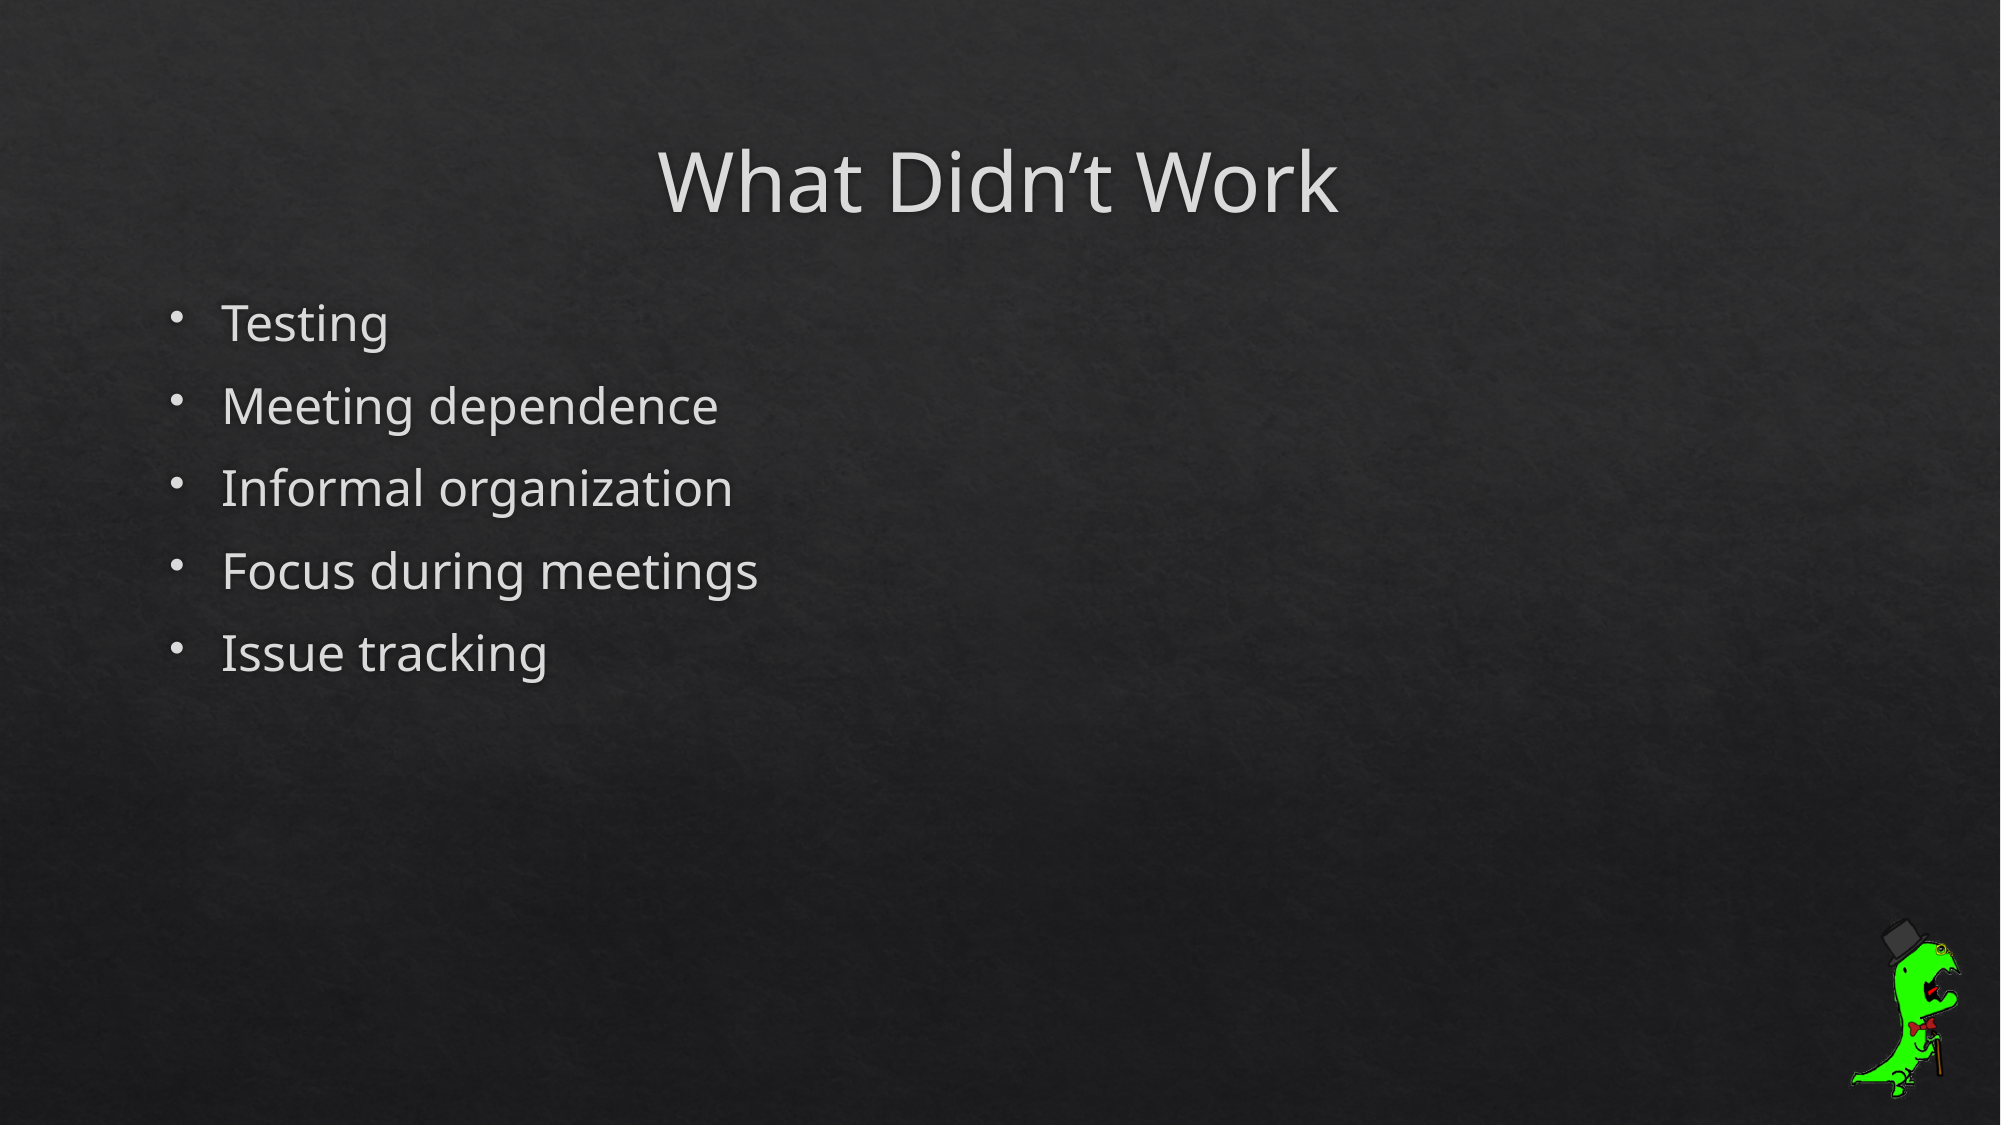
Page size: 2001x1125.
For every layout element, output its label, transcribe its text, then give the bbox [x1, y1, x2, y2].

title What Didn’t Work [149, 99, 1849, 260]
list Testing Meeting dependence Informal organization Focus during meetings Issue tracking [149, 284, 1849, 950]
picture [1847, 917, 1963, 1100]
